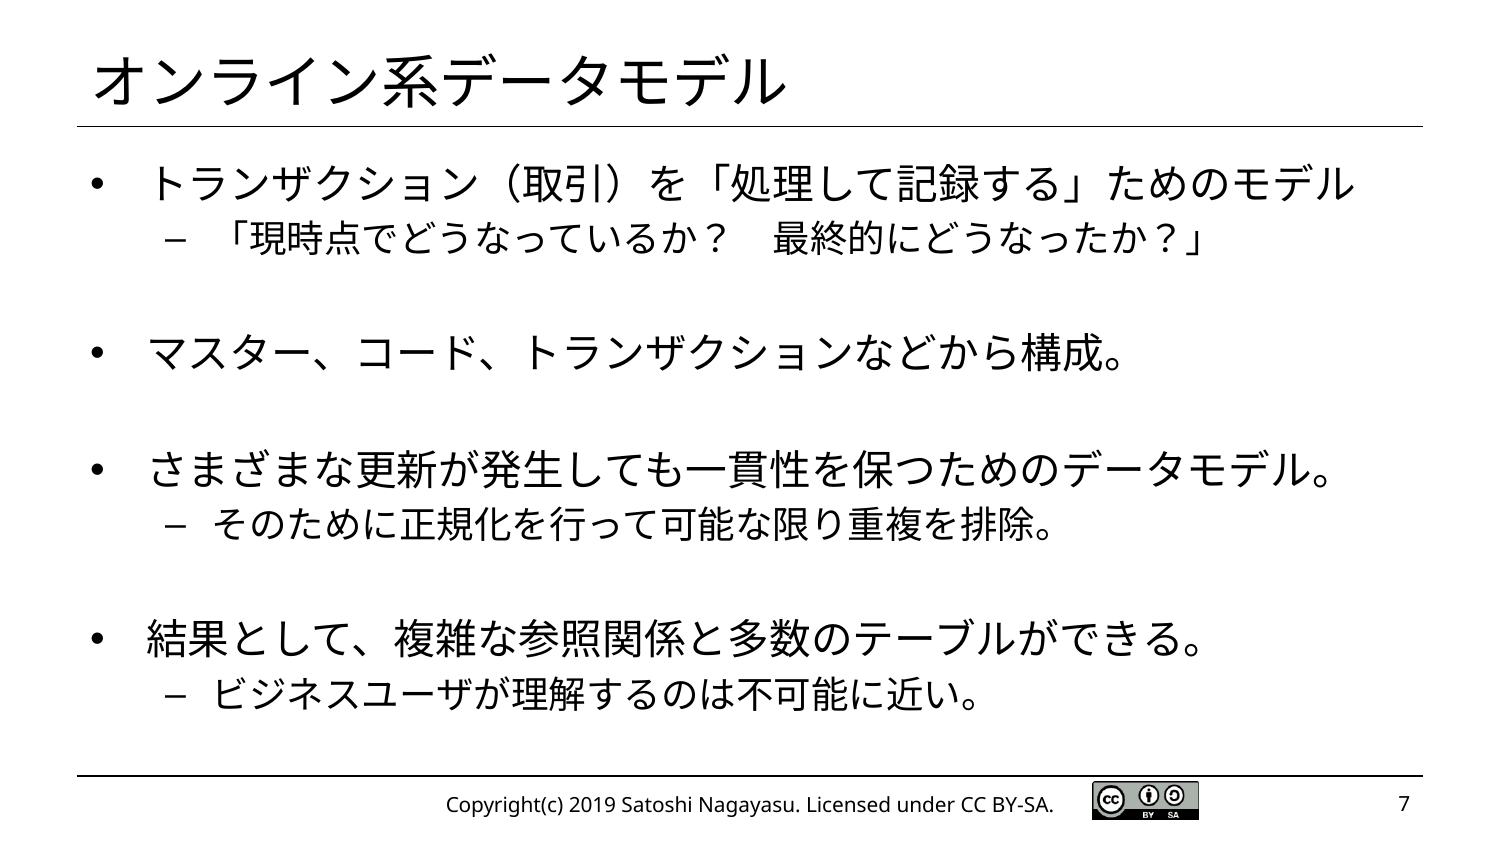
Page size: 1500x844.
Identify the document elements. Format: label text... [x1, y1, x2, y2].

title オンライン系データモデル [75, 33, 1425, 127]
footer Copyright(c) 2019 Satoshi Nagayasu. Licensed under CC BY-SA. [265, 782, 1235, 827]
list トランザクション（取引）を「処理して記録する」ためのモデル 「現時点でどうなっているか？ 最終的にどうなったか？」 マスター、コード、トランザクションなどから構成。 さまざまな更新が発生しても一貫性を保つためのデータモデル。 そのために正規化を行って可能な限り重複を排除。 結果として、複雑な参照関係と多数のテーブルができる。 ビジネスユーザが理解するのは不可能に近い。 [75, 150, 1425, 754]
slide_number 7 [1246, 782, 1425, 827]
